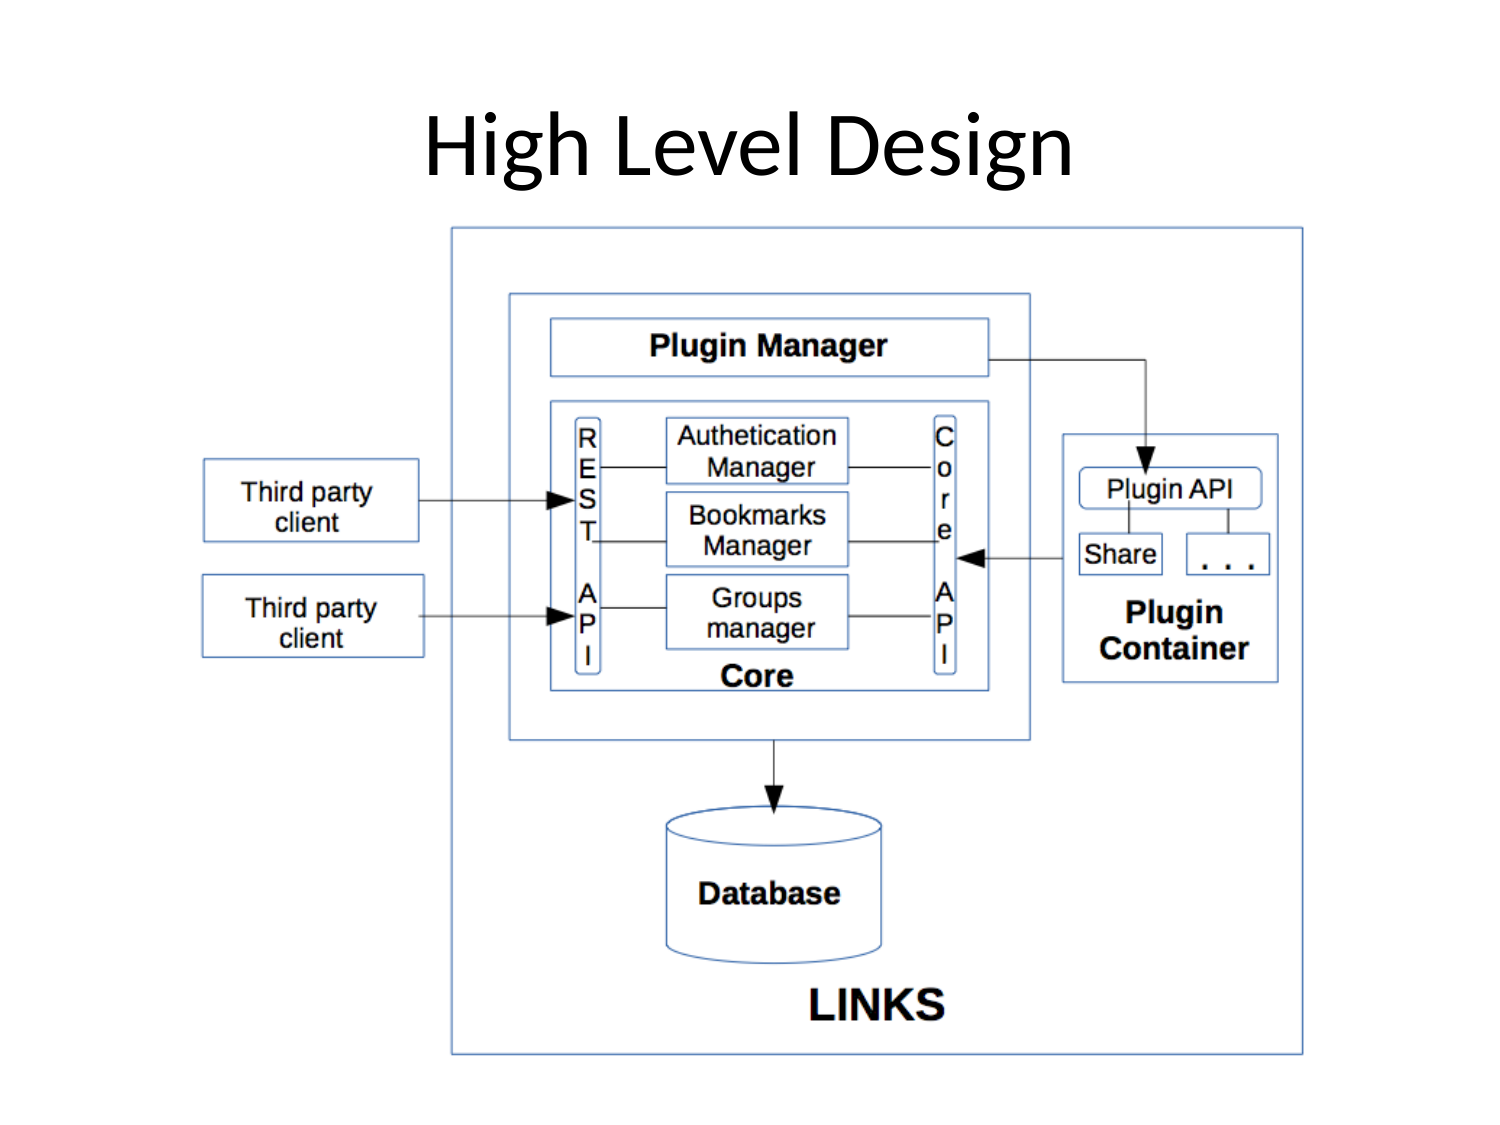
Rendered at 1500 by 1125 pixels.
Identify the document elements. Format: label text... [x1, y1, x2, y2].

title High Level Design [75, 45, 1425, 201]
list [74, 203, 1449, 1083]
